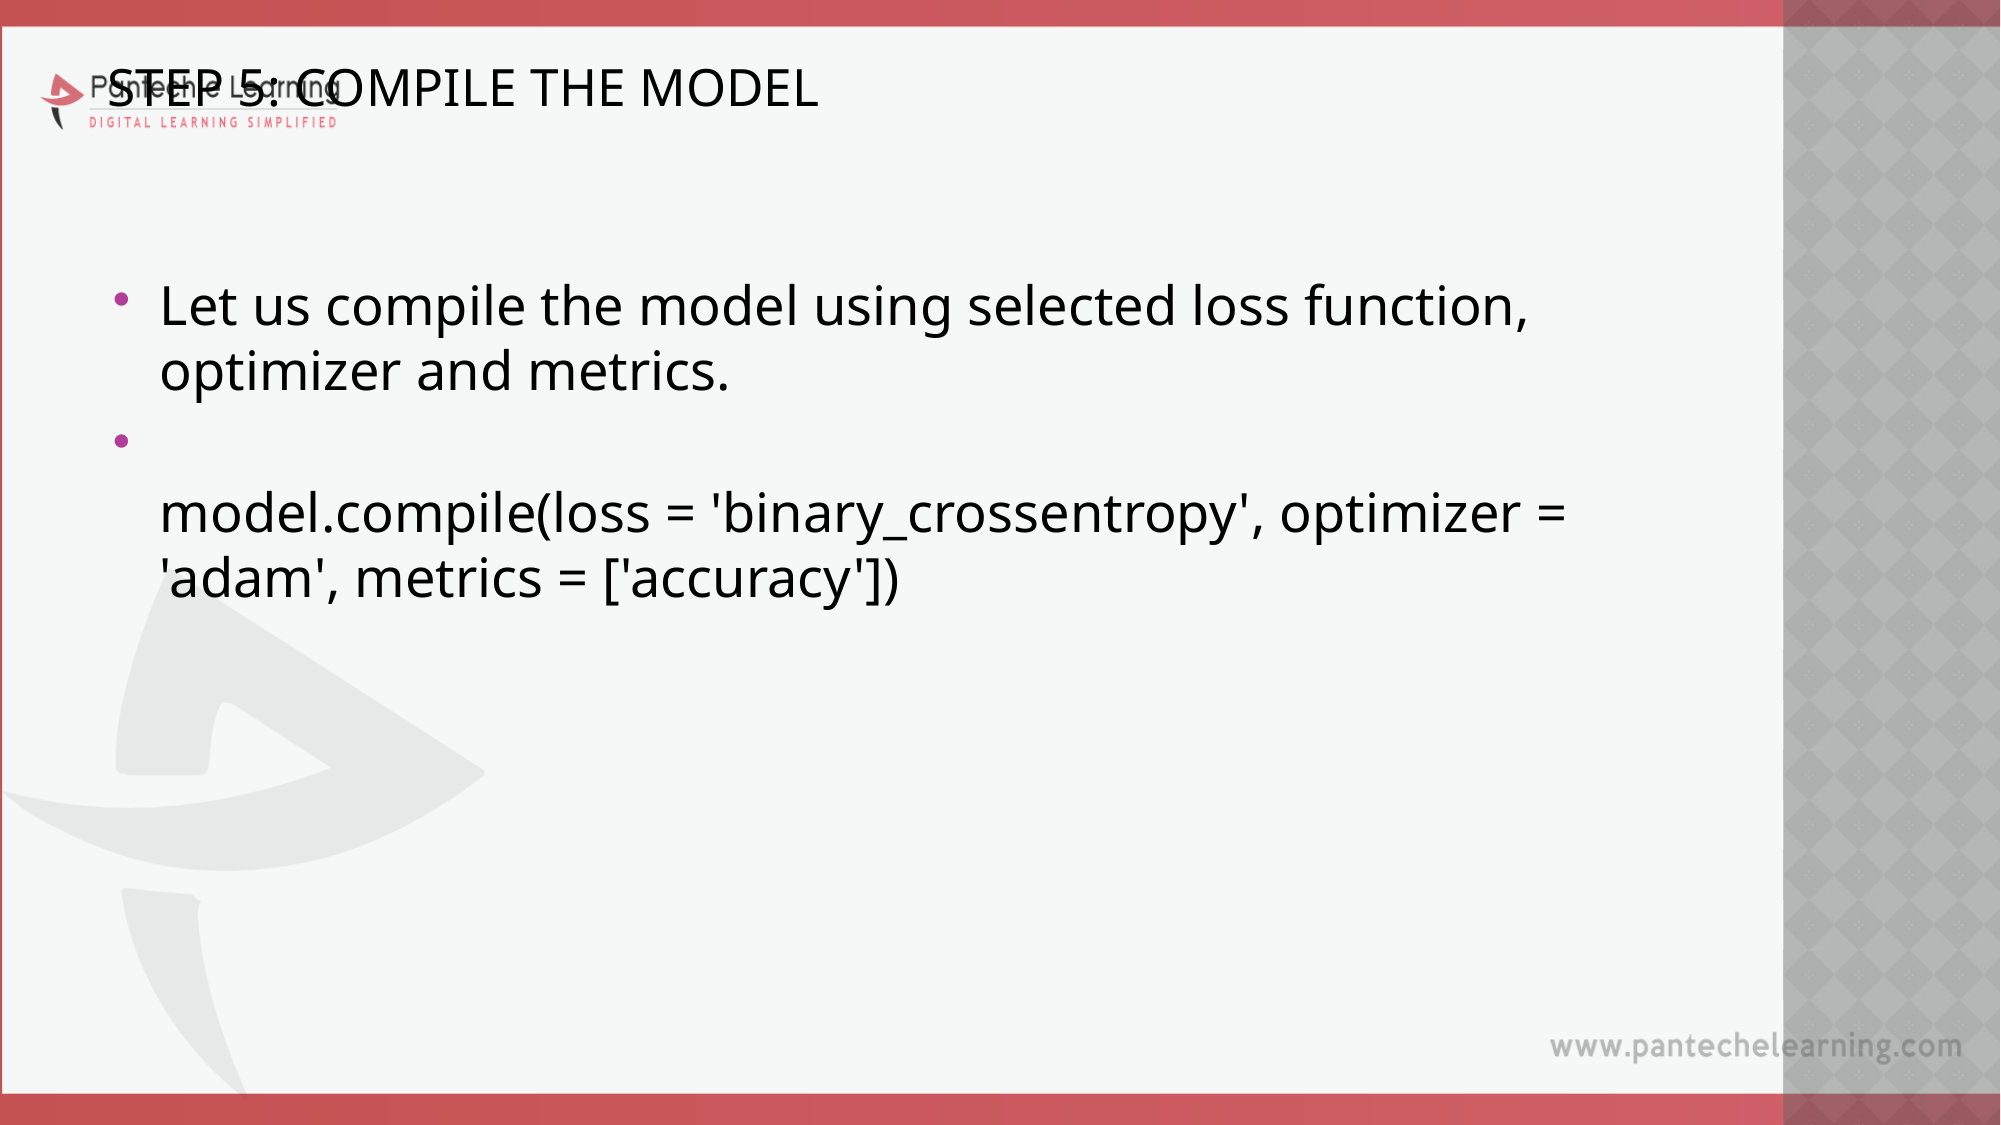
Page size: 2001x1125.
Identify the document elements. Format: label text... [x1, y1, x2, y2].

picture [0, 0, 2001, 1125]
title Step 5: Compile the model [99, 52, 1684, 240]
list Let us compile the model using selected loss function, optimizer and metrics. model.compile(loss = 'binary_crossentropy', optimizer = 'adam', metrics = ['accuracy']) [99, 264, 1684, 1059]
